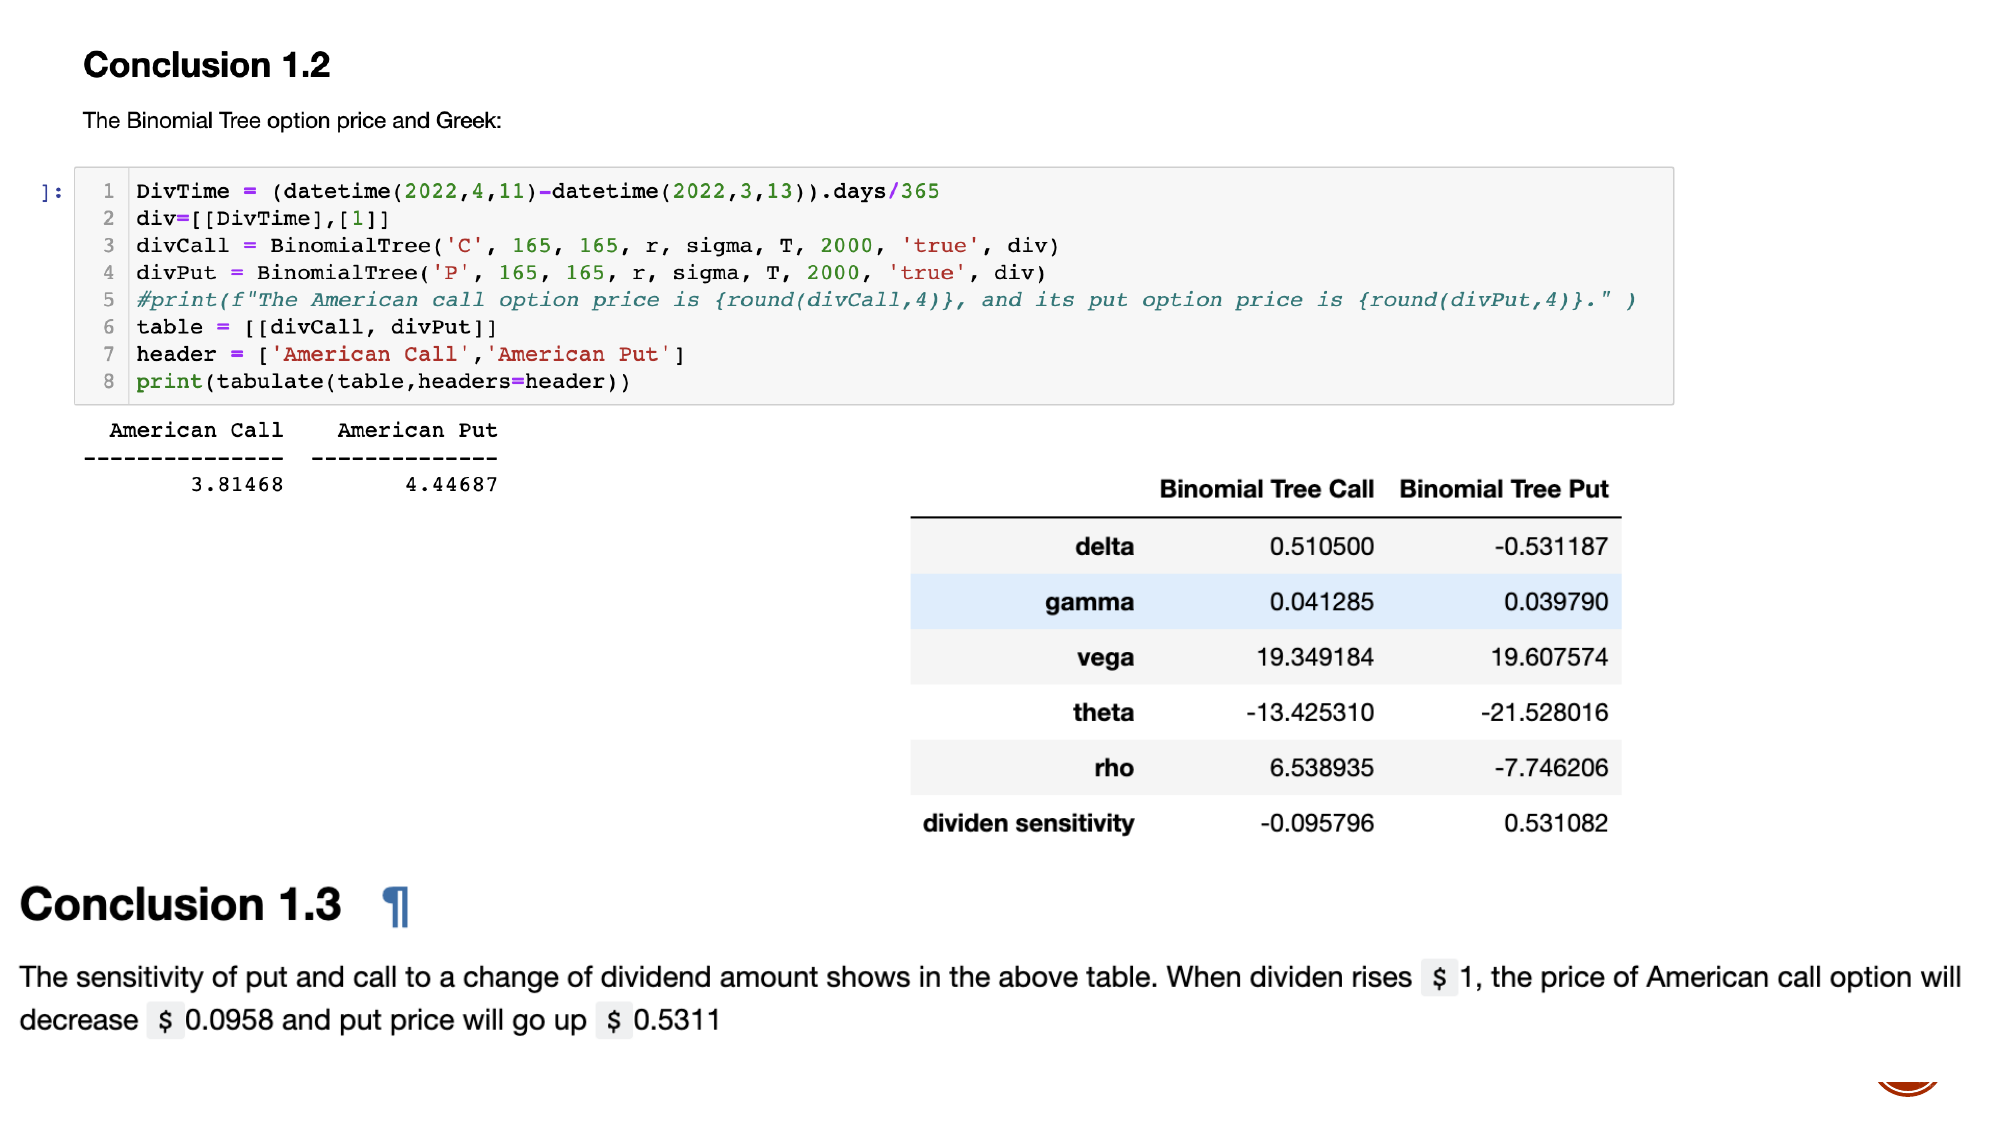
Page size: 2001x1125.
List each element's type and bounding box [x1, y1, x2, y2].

picture [0, 851, 2000, 1083]
picture [895, 436, 1702, 850]
list [40, 44, 1689, 519]
